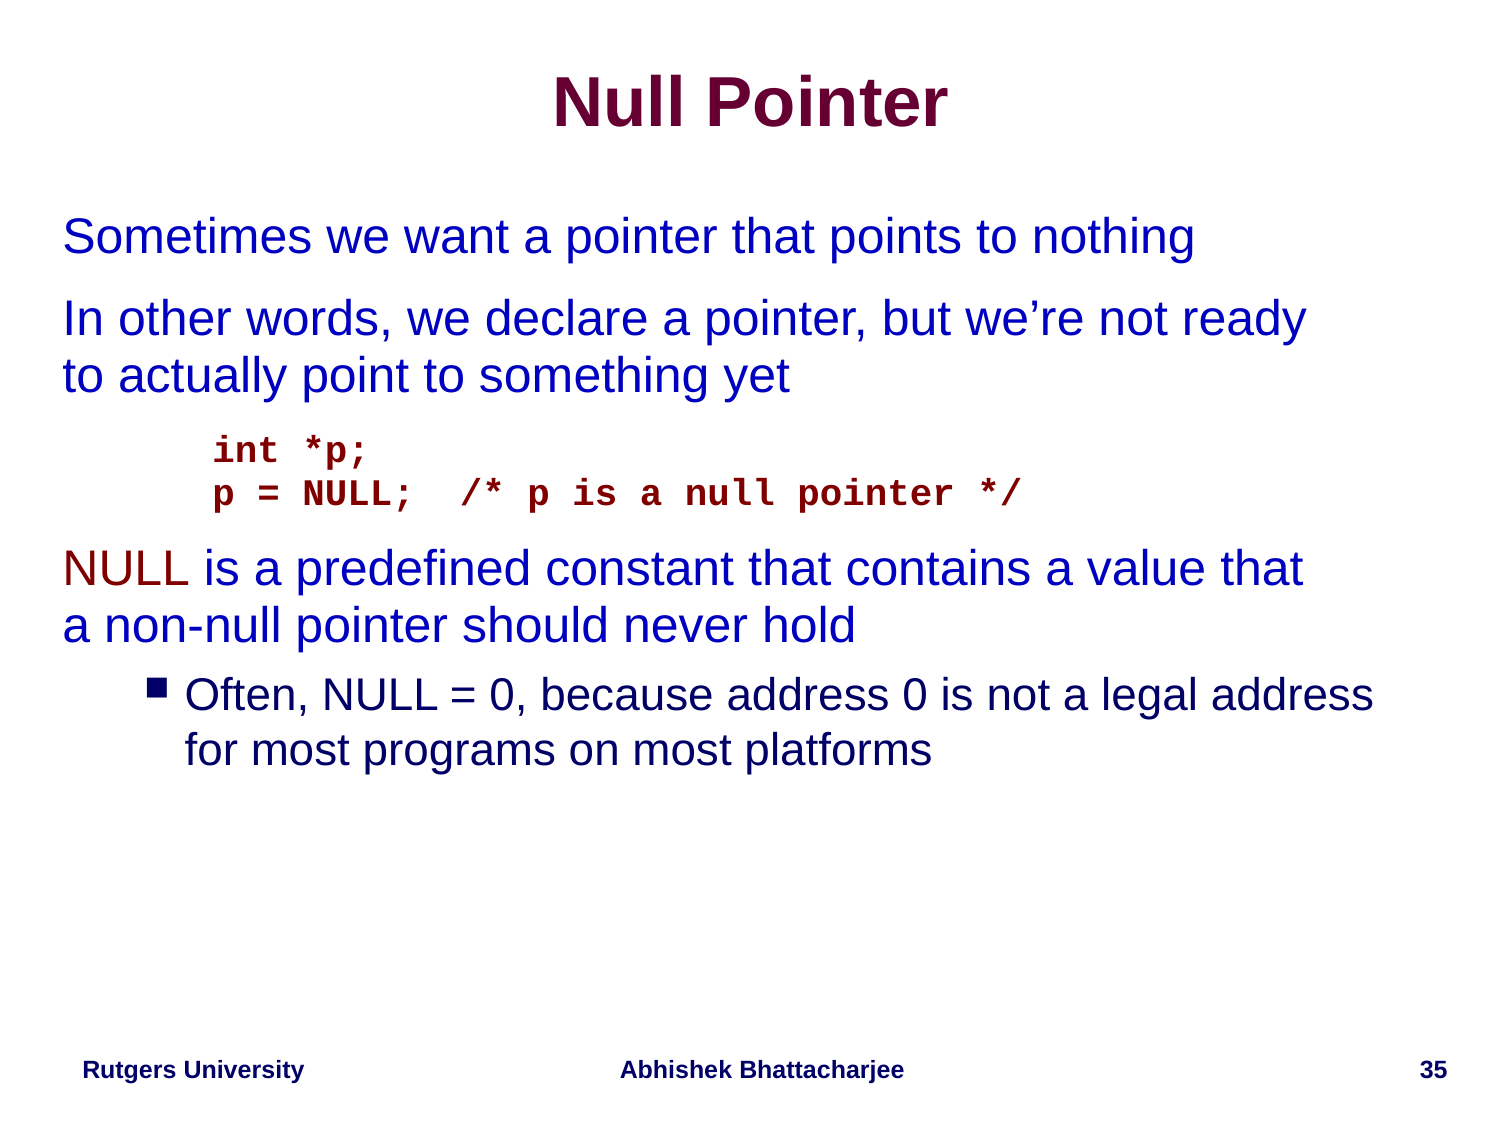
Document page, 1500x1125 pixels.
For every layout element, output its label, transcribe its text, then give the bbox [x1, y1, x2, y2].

title Null Pointer [46, 40, 1456, 169]
list Sometimes we want a pointer that points to nothing In other words, we declare a pointer, but we’re not ready to actually point to something yet int *p; p = NULL; /* p is a null pointer */ NULL is a predefined constant that contains a value that a non-null pointer should never hold Often, NULL = 0, because address 0 is not a legal address for most programs on most platforms [47, 199, 1463, 1026]
